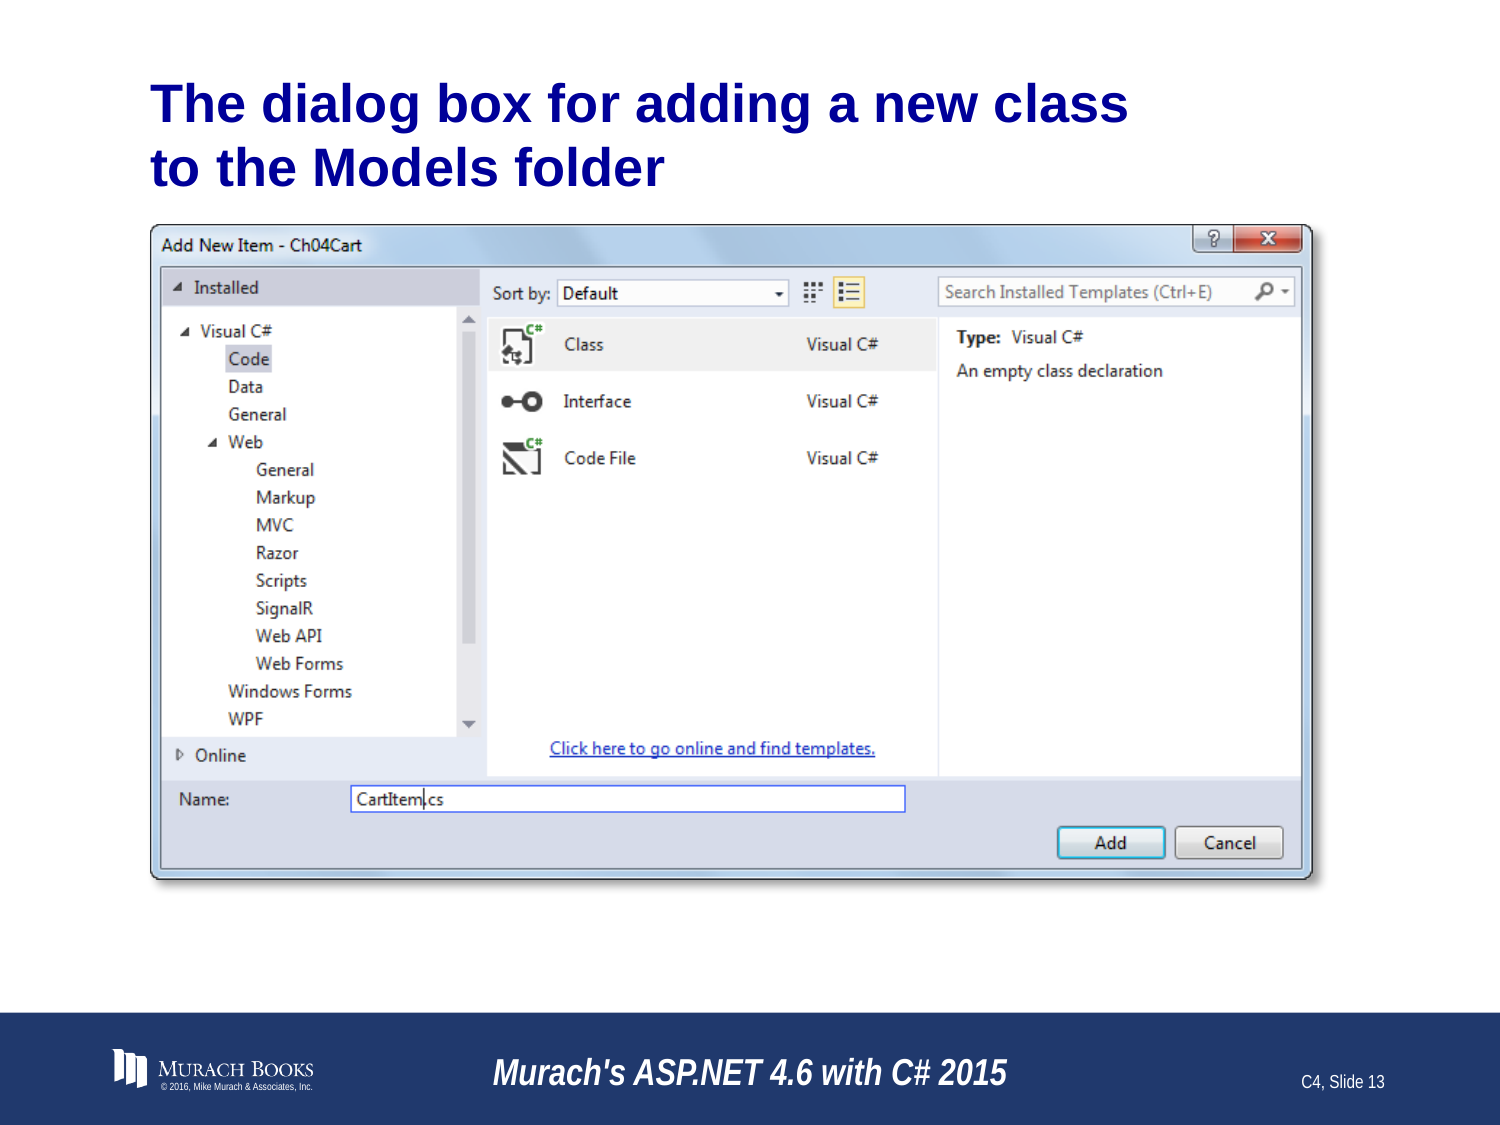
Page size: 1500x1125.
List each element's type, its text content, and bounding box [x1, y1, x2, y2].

picture [149, 224, 1313, 880]
footer © 2016, Mike Murach & Associates, Inc. [12, 1025, 463, 1100]
title The dialog box for adding a new class to the Models folder [150, 67, 1350, 199]
slide_number C4, Slide 13 [1087, 1025, 1400, 1100]
slide_number Murach's ASP.NET 4.6 with C# 2015 [463, 1025, 1050, 1100]
